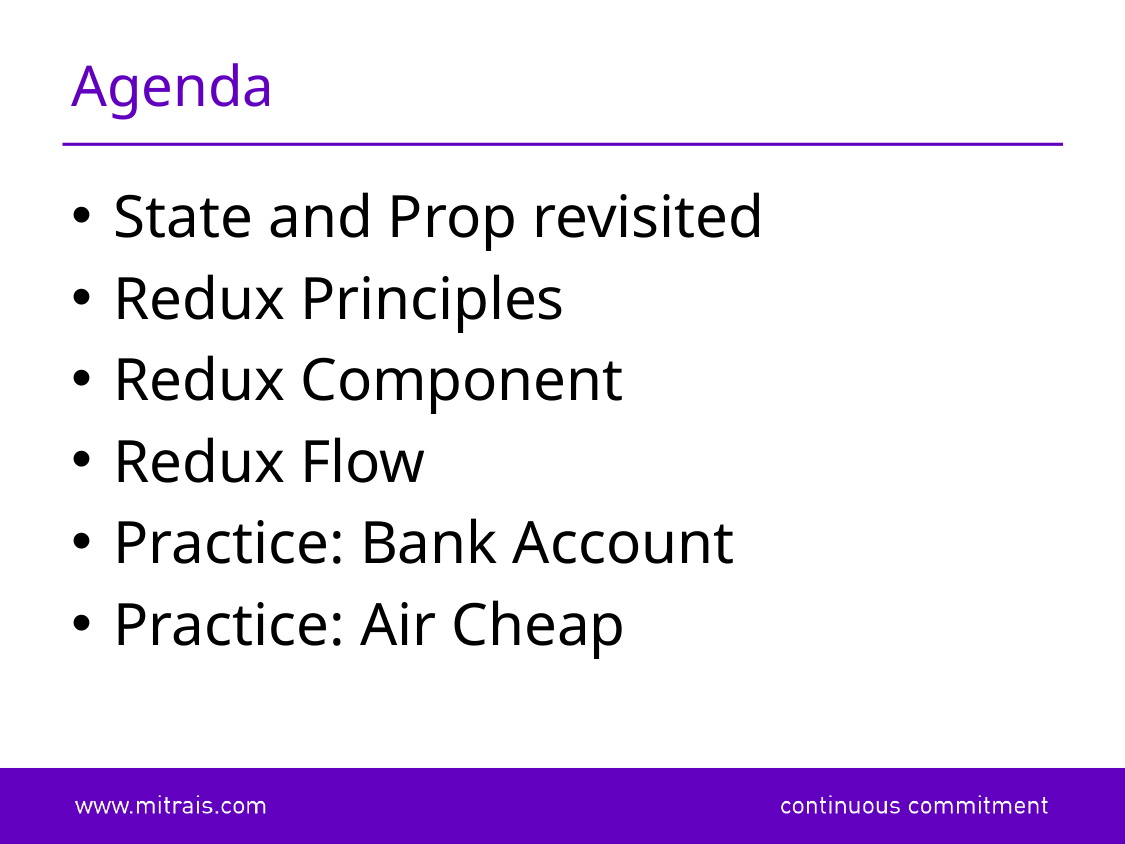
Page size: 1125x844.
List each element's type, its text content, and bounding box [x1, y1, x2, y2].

list State and Prop revisited Redux Principles Redux Component Redux Flow Practice: Bank Account Practice: Air Cheap [56, 171, 1069, 735]
picture [0, 0, 1125, 844]
title Agenda [56, 33, 1069, 135]
